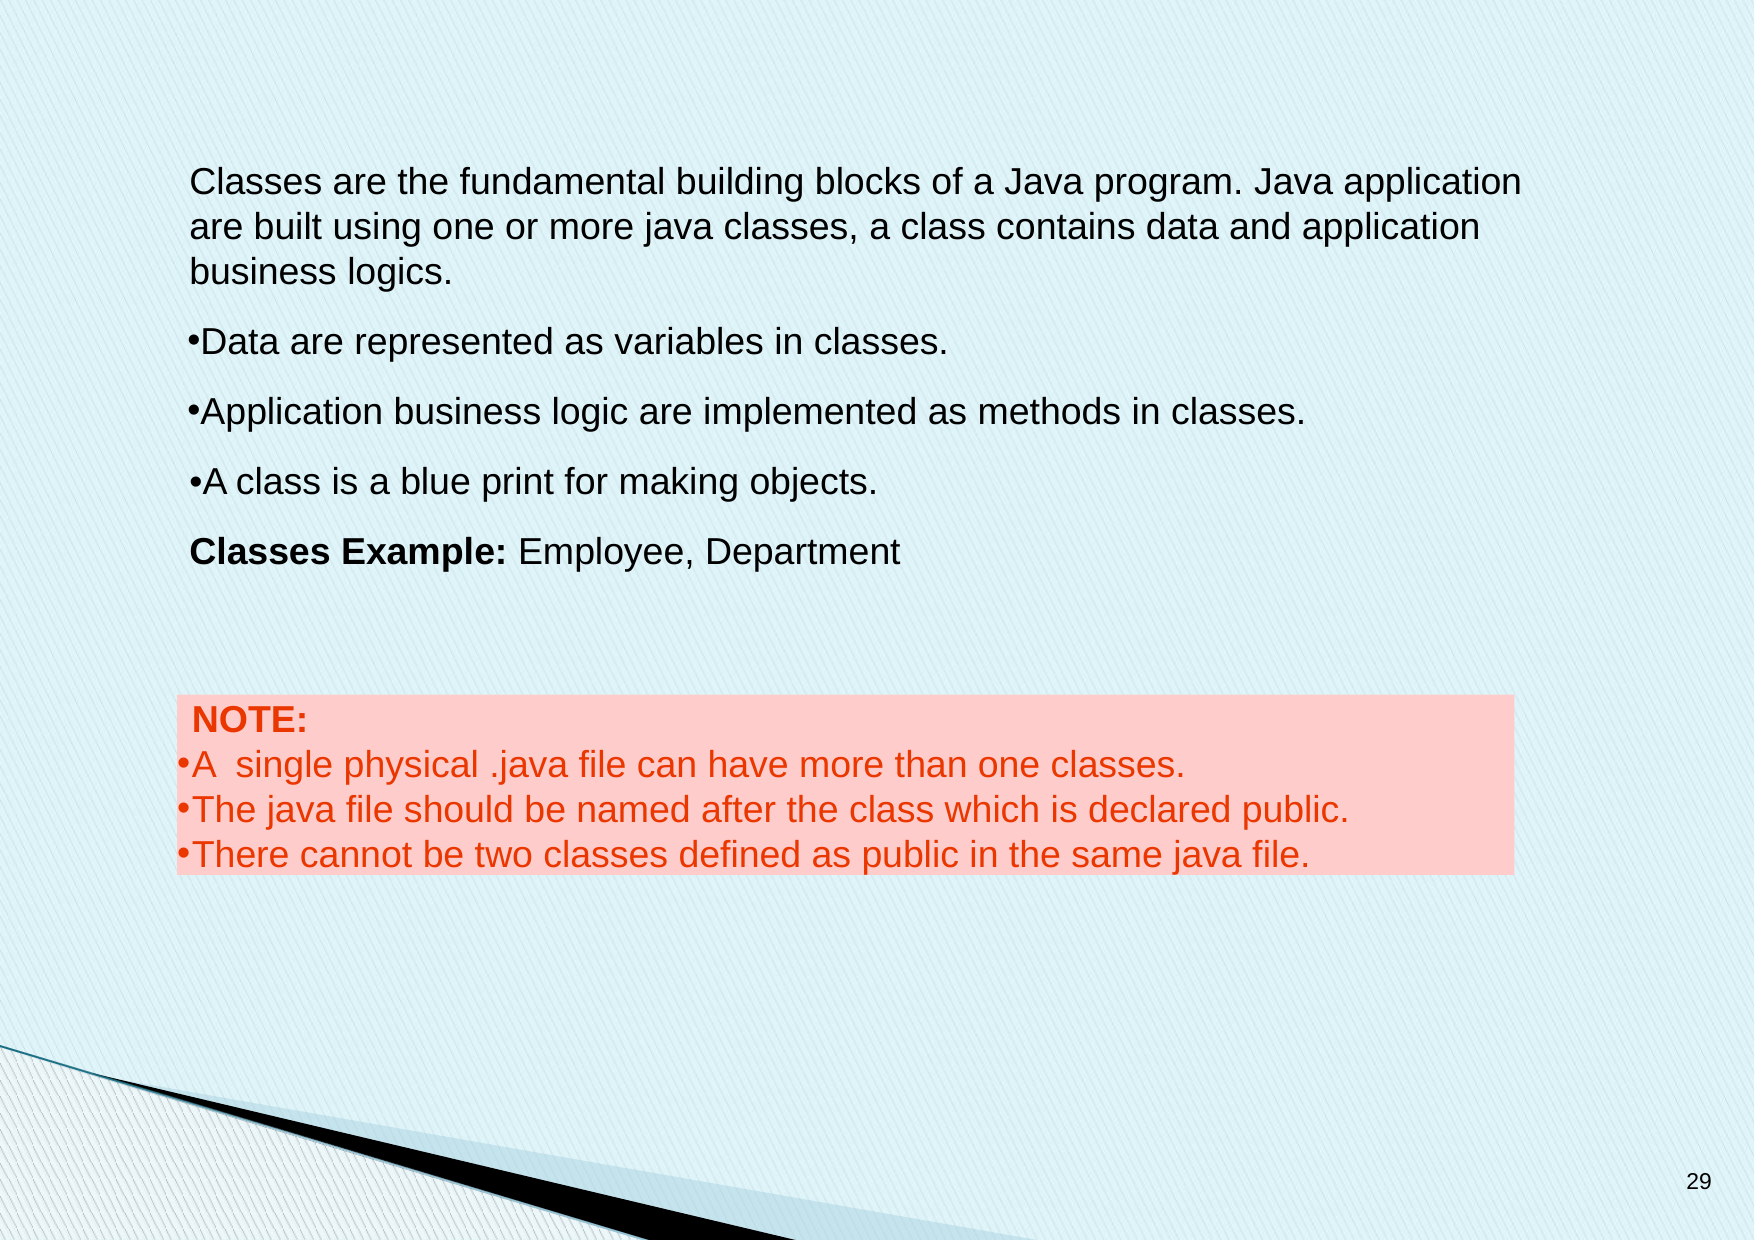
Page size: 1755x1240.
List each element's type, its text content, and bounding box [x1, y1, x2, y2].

text_box ‹#› [1658, 1158, 1730, 1225]
text_box NOTE: A single physical .java file can have more than one classes. The java file should be named after the class which is declared public. There cannot be two classes defined as public in the same java file. [177, 694, 1515, 875]
text_box Classes are the fundamental building blocks of a Java program. Java application are built using one or more java classes, a class contains data and application business logics. Data are represented as variables in classes. Application business logic are implemented as methods in classes. •A class is a blue print for making objects. Classes Example: Employee, Department [187, 157, 1527, 573]
picture [0, 0, 1755, 1240]
